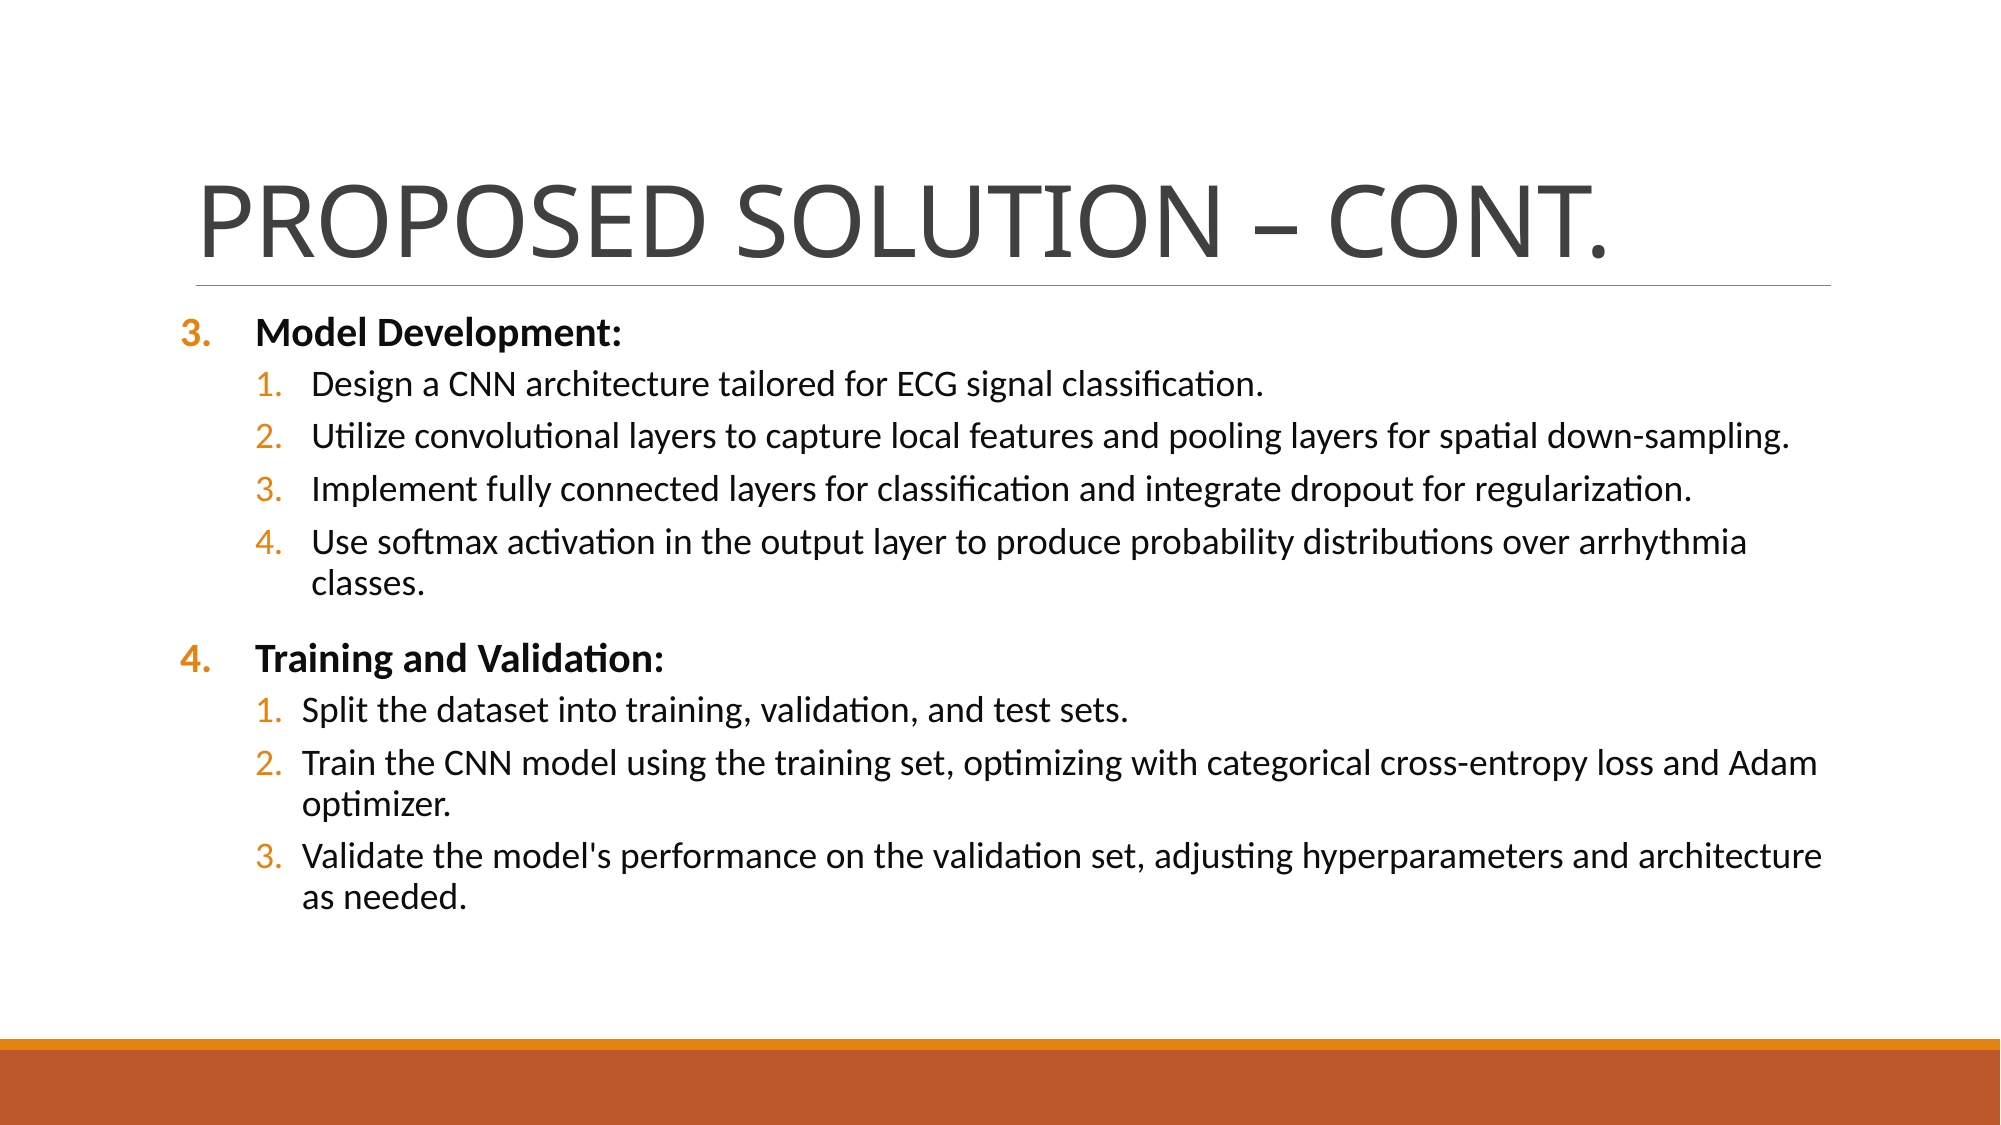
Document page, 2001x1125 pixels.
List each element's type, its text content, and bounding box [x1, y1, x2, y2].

list Model Development: Design a CNN architecture tailored for ECG signal classification. Utilize convolutional layers to capture local features and pooling layers for spatial down-sampling. Implement fully connected layers for classification and integrate dropout for regularization. Use softmax activation in the output layer to produce probability distributions over arrhythmia classes. Training and Validation: Split the dataset into training, validation, and test sets. Train the CNN model using the training set, optimizing with categorical cross-entropy loss and Adam optimizer. Validate the model's performance on the validation set, adjusting hyperparameters and architecture as needed. [180, 302, 1830, 963]
title PROPOSED SOLUTION – CONT. [180, 47, 1830, 285]
